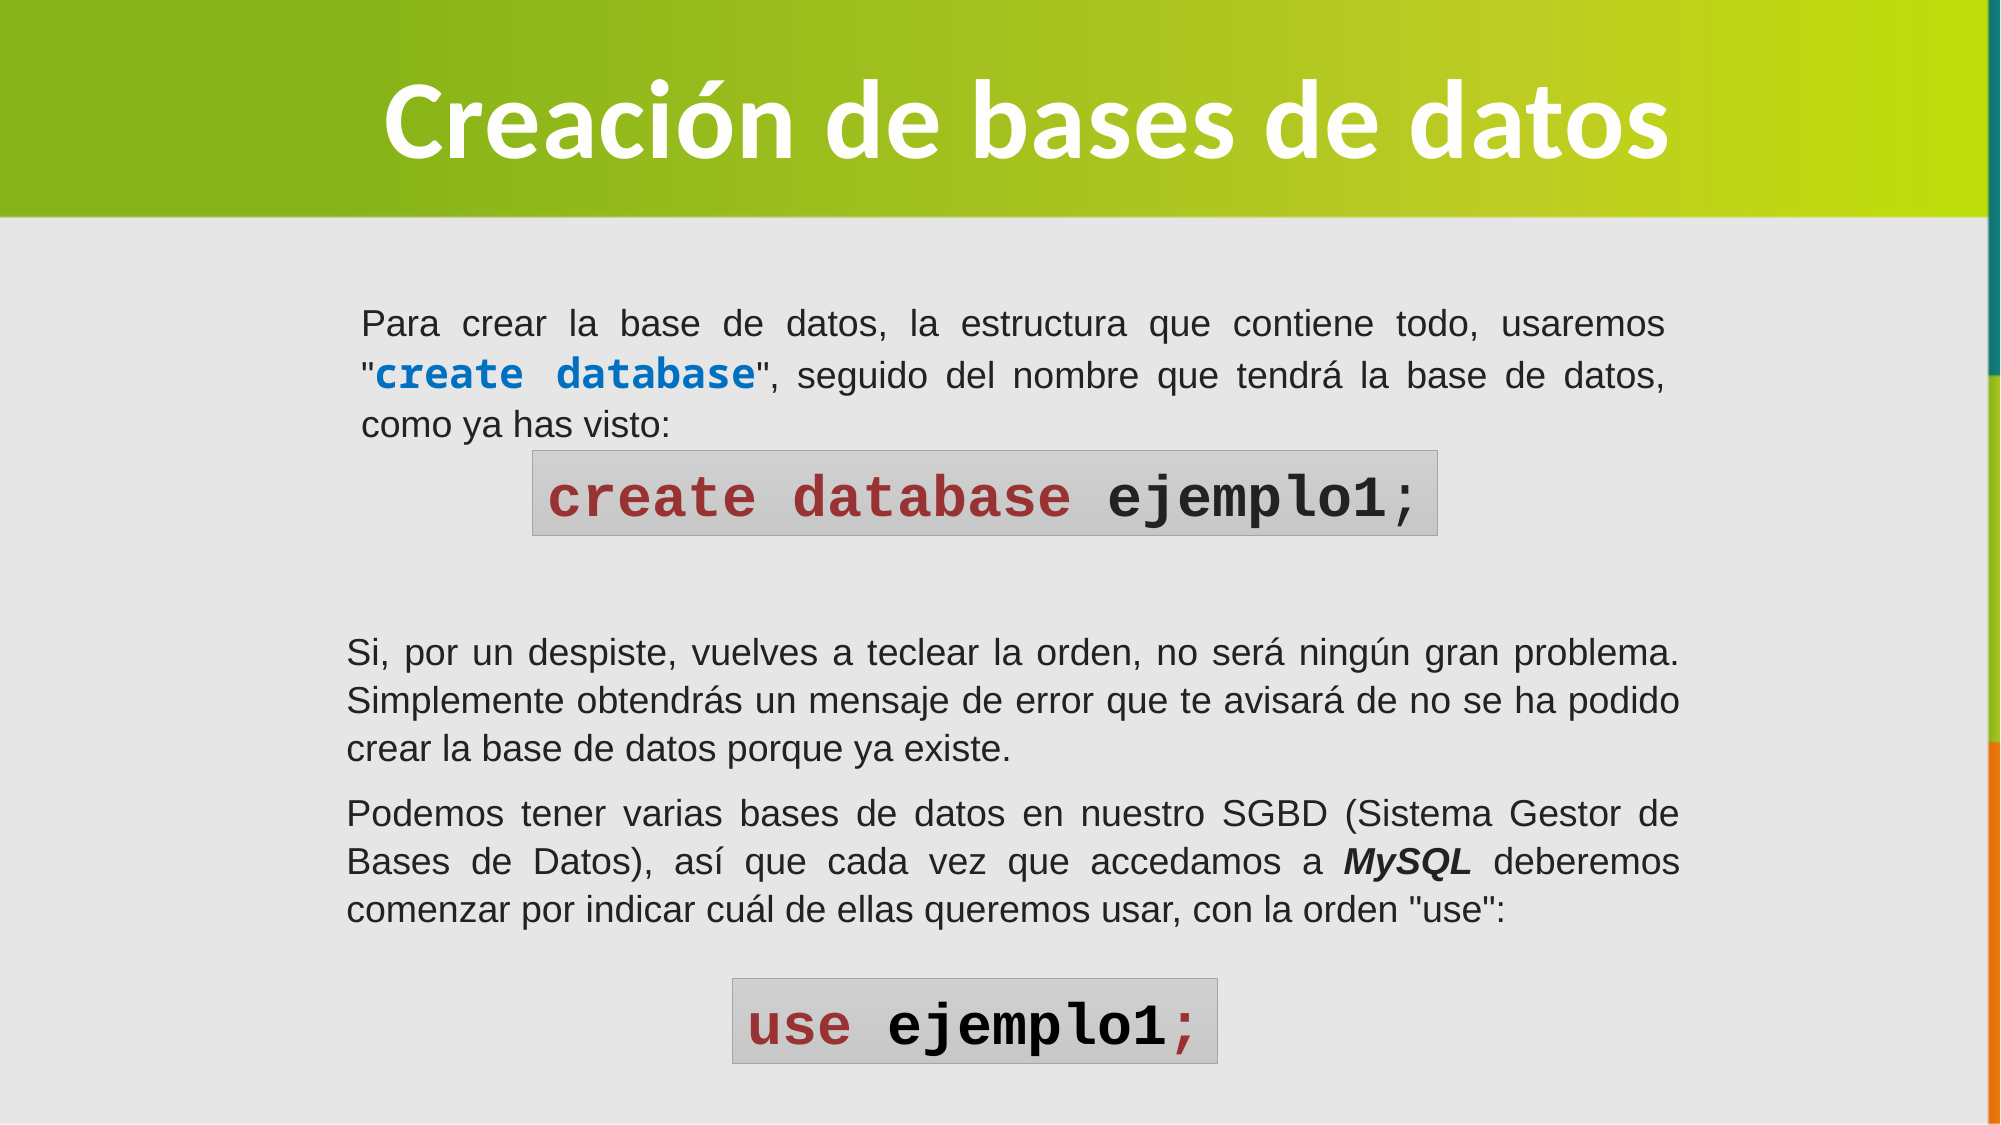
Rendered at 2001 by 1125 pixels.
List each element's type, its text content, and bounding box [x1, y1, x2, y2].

text_box Creación de bases de datos [369, 38, 1689, 189]
text_box Para crear la base de datos, la estructura que contiene todo, usaremos "create database", seguido del nombre que tendrá la base de datos, como ya has visto: [346, 288, 1681, 453]
text_box create database ejemplo1; [532, 453, 1438, 536]
picture [0, 0, 2001, 1125]
text_box Si, por un despiste, vuelves a teclear la orden, no será ningún gran problema. Simplemente obtendrás un mensaje de error que te avisará de no se ha podido crear la base de datos porque ya existe. Podemos tener varias bases de datos en nuestro SGBD (Sistema Gestor de Bases de Datos), así que cada vez que accedamos a MySQL deberemos comenzar por indicar cuál de ellas queremos usar, con la orden "use": [331, 617, 1696, 938]
text_box use ejemplo1; [732, 978, 1218, 1064]
